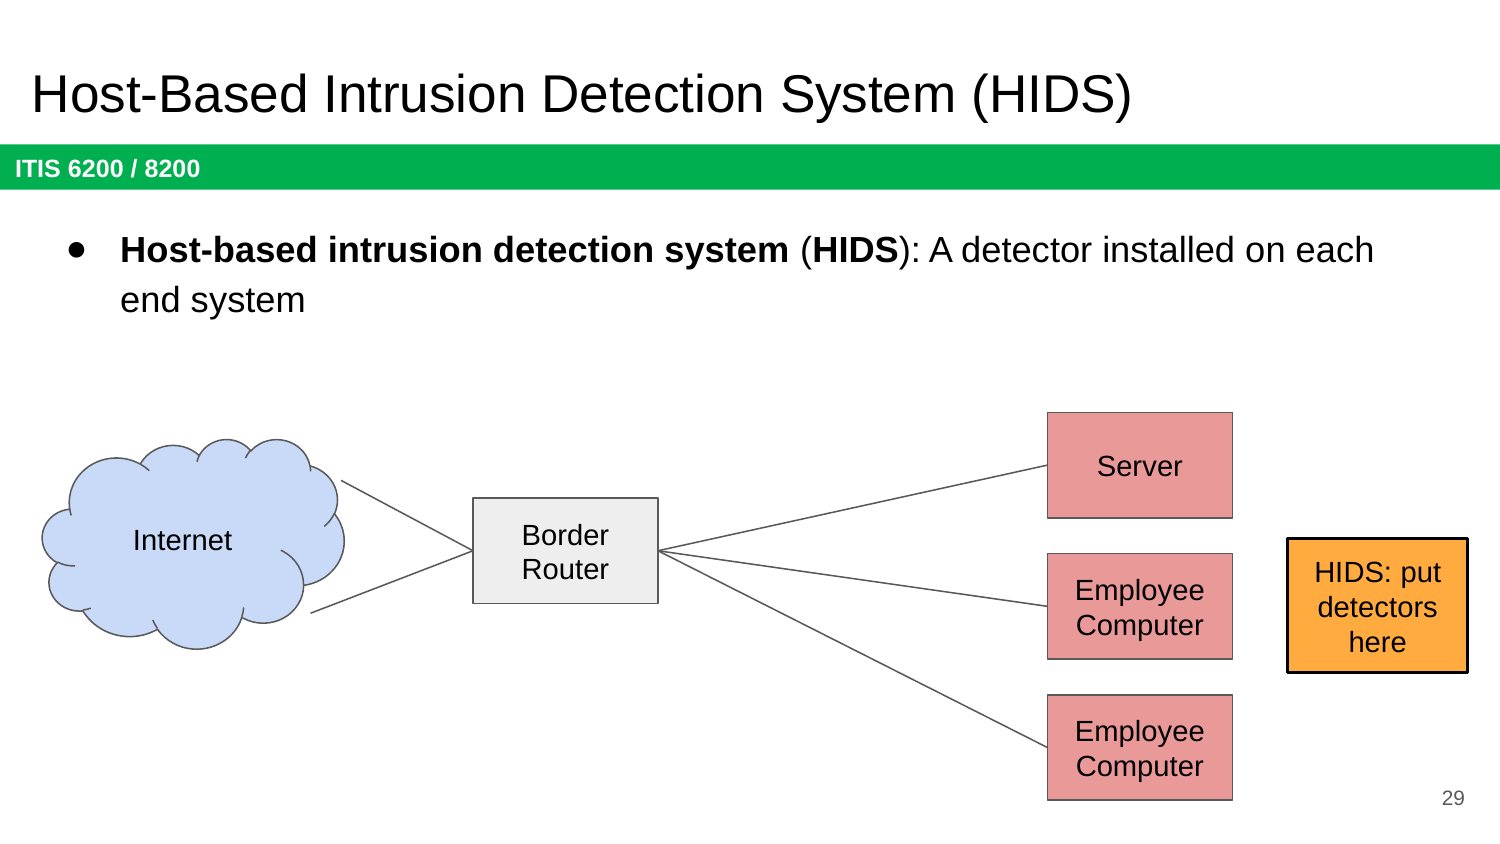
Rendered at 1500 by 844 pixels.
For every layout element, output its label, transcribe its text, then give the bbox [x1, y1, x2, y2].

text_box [340, 480, 474, 550]
text_box Server [1047, 412, 1233, 518]
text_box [310, 550, 474, 614]
text_box Employee Computer [1051, 553, 1233, 660]
text_box Internet [42, 439, 335, 650]
title Host-Based Intrusion Detection System (HIDS) [16, 44, 1415, 139]
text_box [657, 550, 1048, 748]
text_box Employee Computer [1047, 694, 1233, 801]
slide_number 29 [1389, 764, 1480, 830]
text_box HIDS: put detectors here [1287, 538, 1468, 673]
text_box Border Router [478, 498, 652, 604]
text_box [657, 464, 1048, 550]
list Host-based intrusion detection system (HIDS): A detector installed on each end system [32, 204, 1431, 335]
